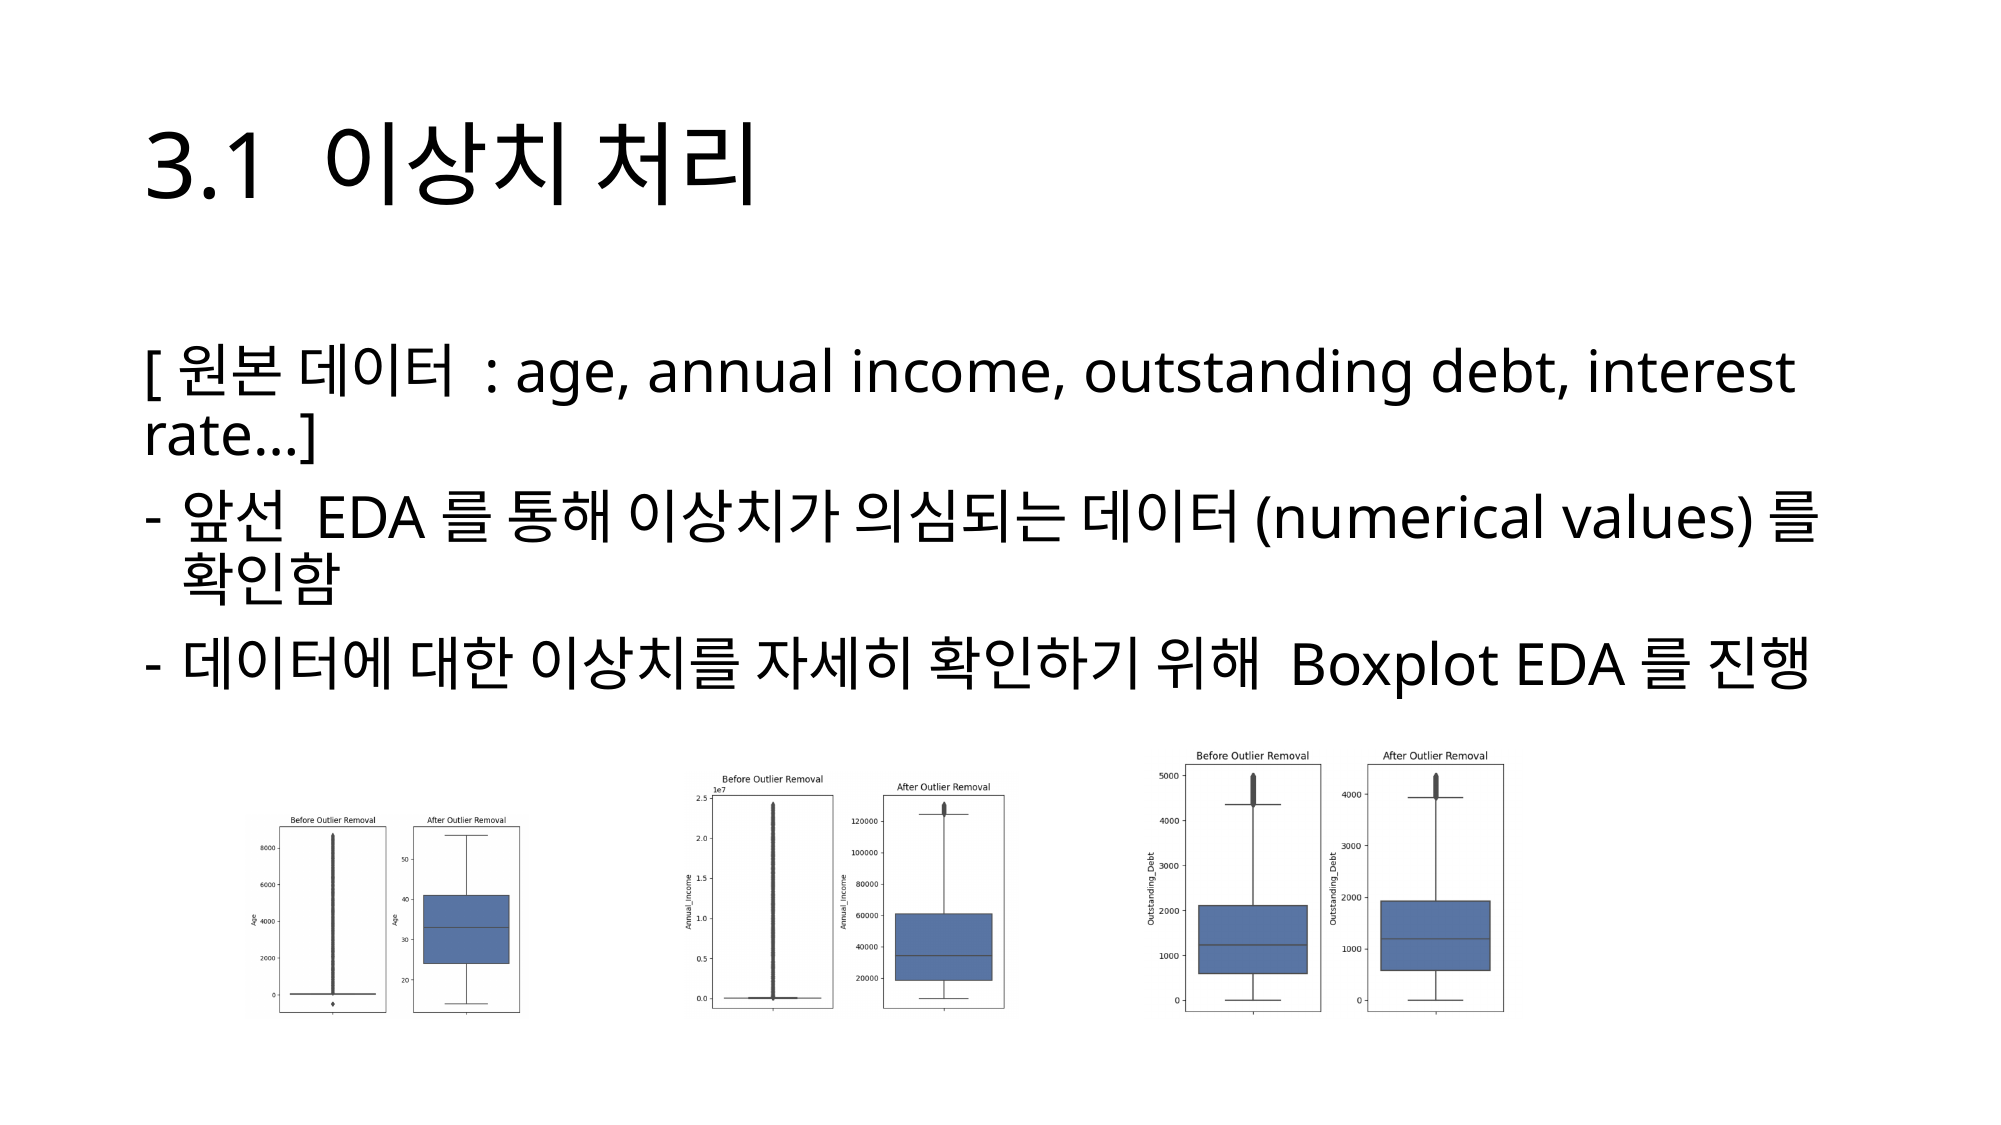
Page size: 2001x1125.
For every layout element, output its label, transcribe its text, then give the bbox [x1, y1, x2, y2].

title 3.1 이상치 처리 [136, 59, 1863, 278]
list [원본 데이터 : age, annual income, outstanding debt, interest rate…] 앞선 EDA를 통해 이상치가 의심되는 데이터(numerical values)를 확인함 데이터에 대한 이상치를 자세히 확인하기 위해 Boxplot EDA를 진행 [135, 333, 1862, 1049]
picture [1144, 749, 1523, 1019]
picture [684, 771, 1019, 1019]
picture [245, 814, 529, 1019]
